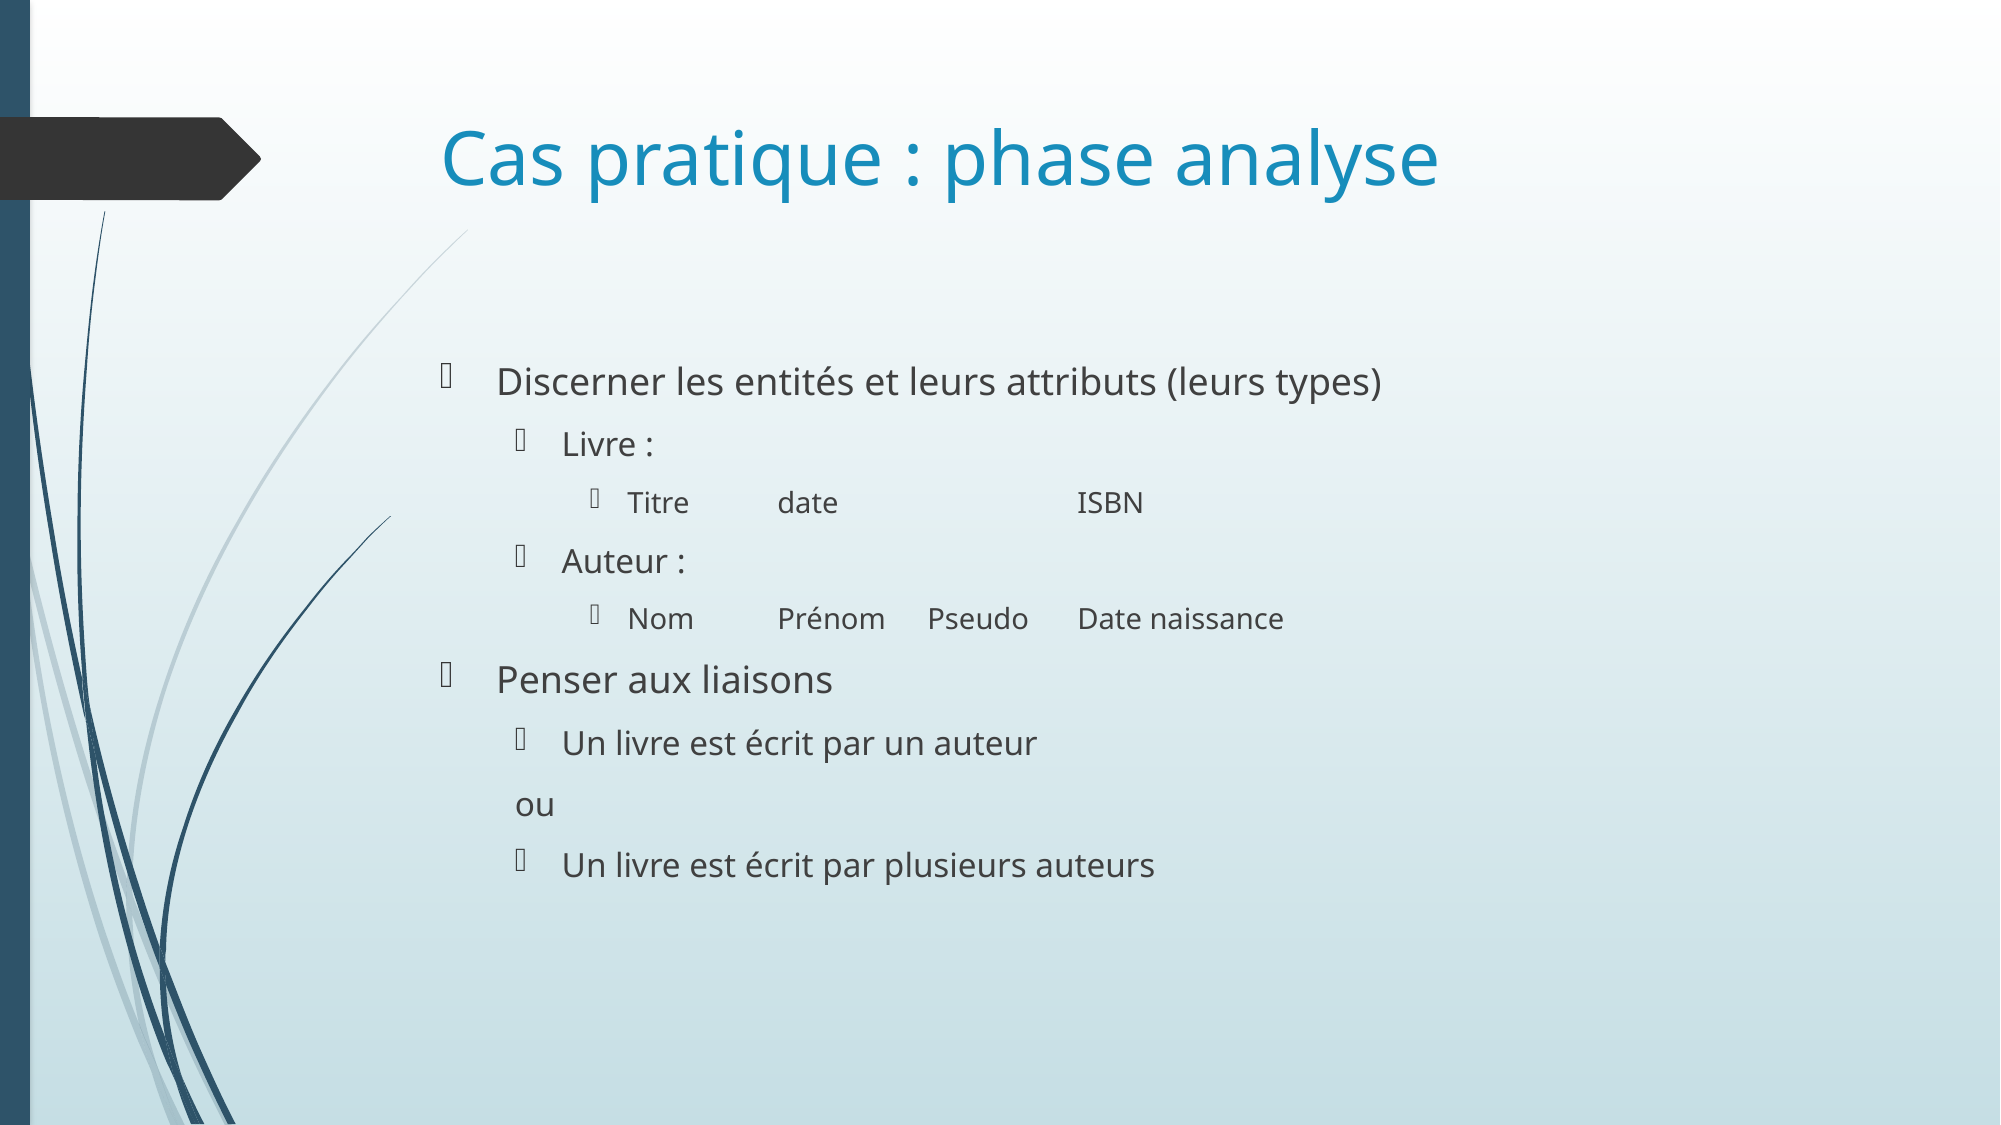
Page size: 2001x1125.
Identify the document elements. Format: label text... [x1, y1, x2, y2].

list Discerner les entités et leurs attributs (leurs types) Livre : Titre date ISBN Auteur : Nom Prénom Pseudo Date naissance Penser aux liaisons Un livre est écrit par un auteur ou Un livre est écrit par plusieurs auteurs [424, 350, 1888, 970]
title Cas pratique : phase analyse [425, 102, 1888, 313]
